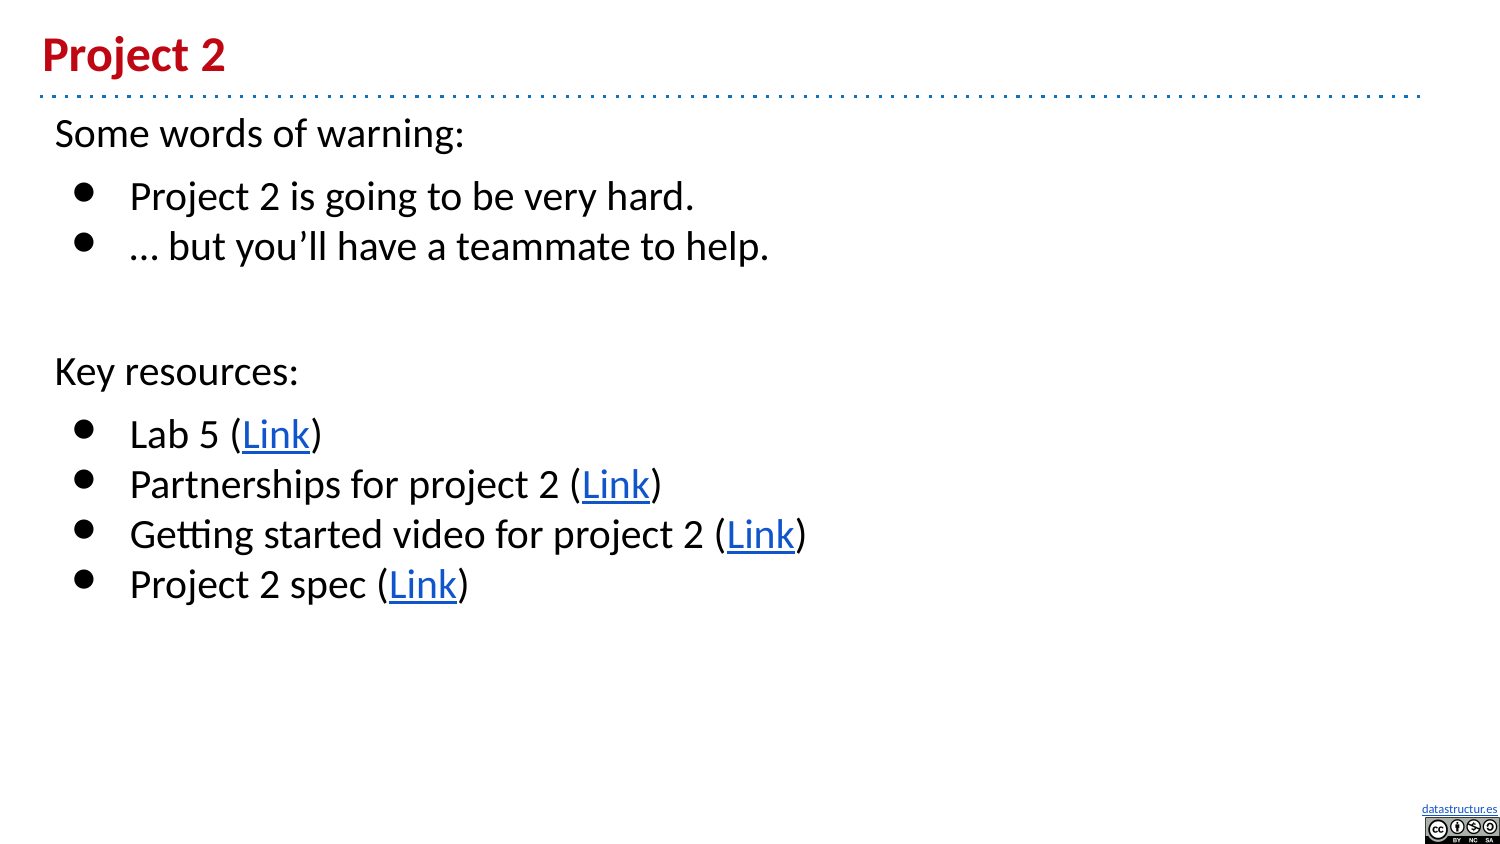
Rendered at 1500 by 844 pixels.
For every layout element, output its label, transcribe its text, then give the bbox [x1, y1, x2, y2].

list Some words of warning: Project 2 is going to be very hard. … but you’ll have a teammate to help. Key resources: Lab 5 (Link) Partnerships for project 2 (Link) Getting started video for project 2 (Link) Project 2 spec (Link) [39, 91, 1478, 690]
title Project 2 [27, 15, 1378, 97]
picture [1425, 817, 1500, 844]
